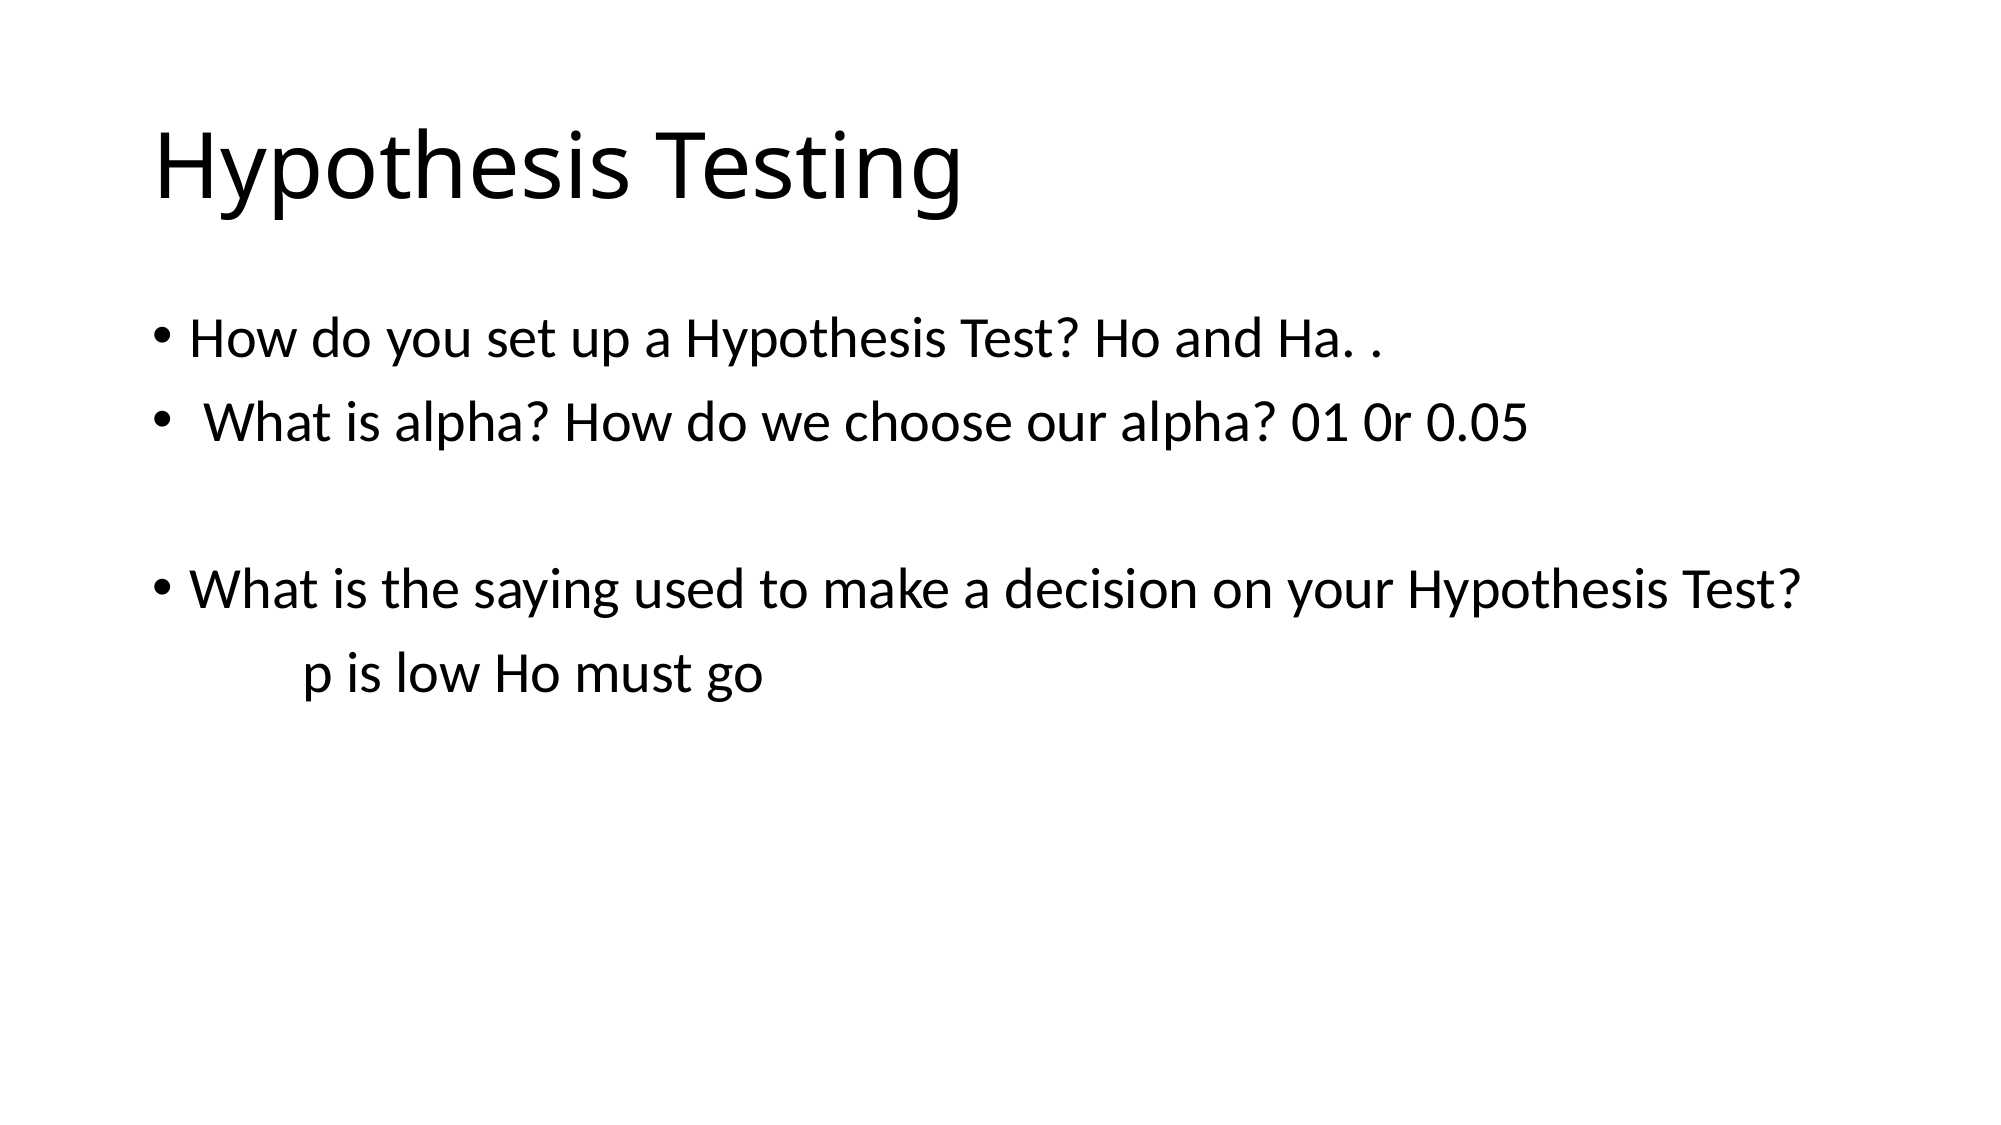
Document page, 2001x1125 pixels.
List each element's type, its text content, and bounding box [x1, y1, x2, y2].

title Hypothesis Testing [137, 59, 1863, 278]
list How do you set up a Hypothesis Test? Ho and Ha. . What is alpha? How do we choose our alpha? 01 0r 0.05 What is the saying used to make a decision on your Hypothesis Test? p is low Ho must go [137, 299, 1863, 1014]
